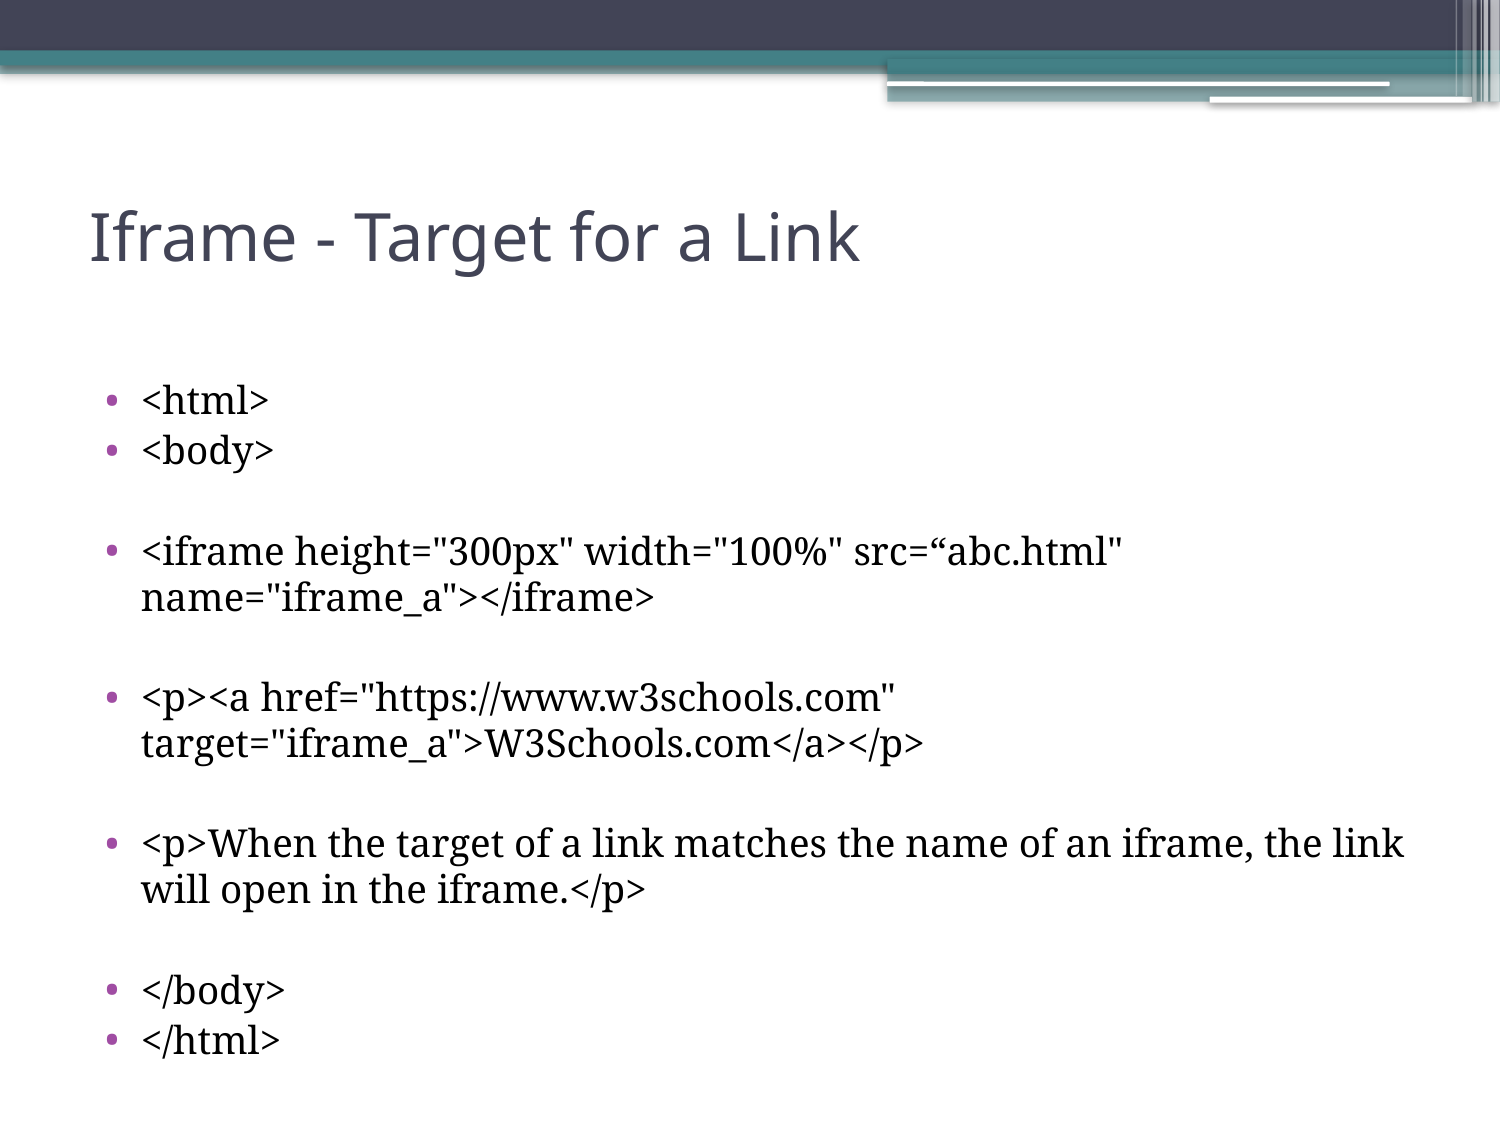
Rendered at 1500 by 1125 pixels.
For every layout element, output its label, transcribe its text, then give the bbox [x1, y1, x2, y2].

list <html> <body> <iframe height="300px" width="100%" src=“abc.html" name="iframe_a"></iframe> <p><a href="https://www.w3schools.com" target="iframe_a">W3Schools.com</a></p> <p>When the target of a link matches the name of an iframe, the link will open in the iframe.</p> </body> </html> [75, 368, 1425, 1079]
title Iframe - Target for a Link [75, 187, 1425, 363]
